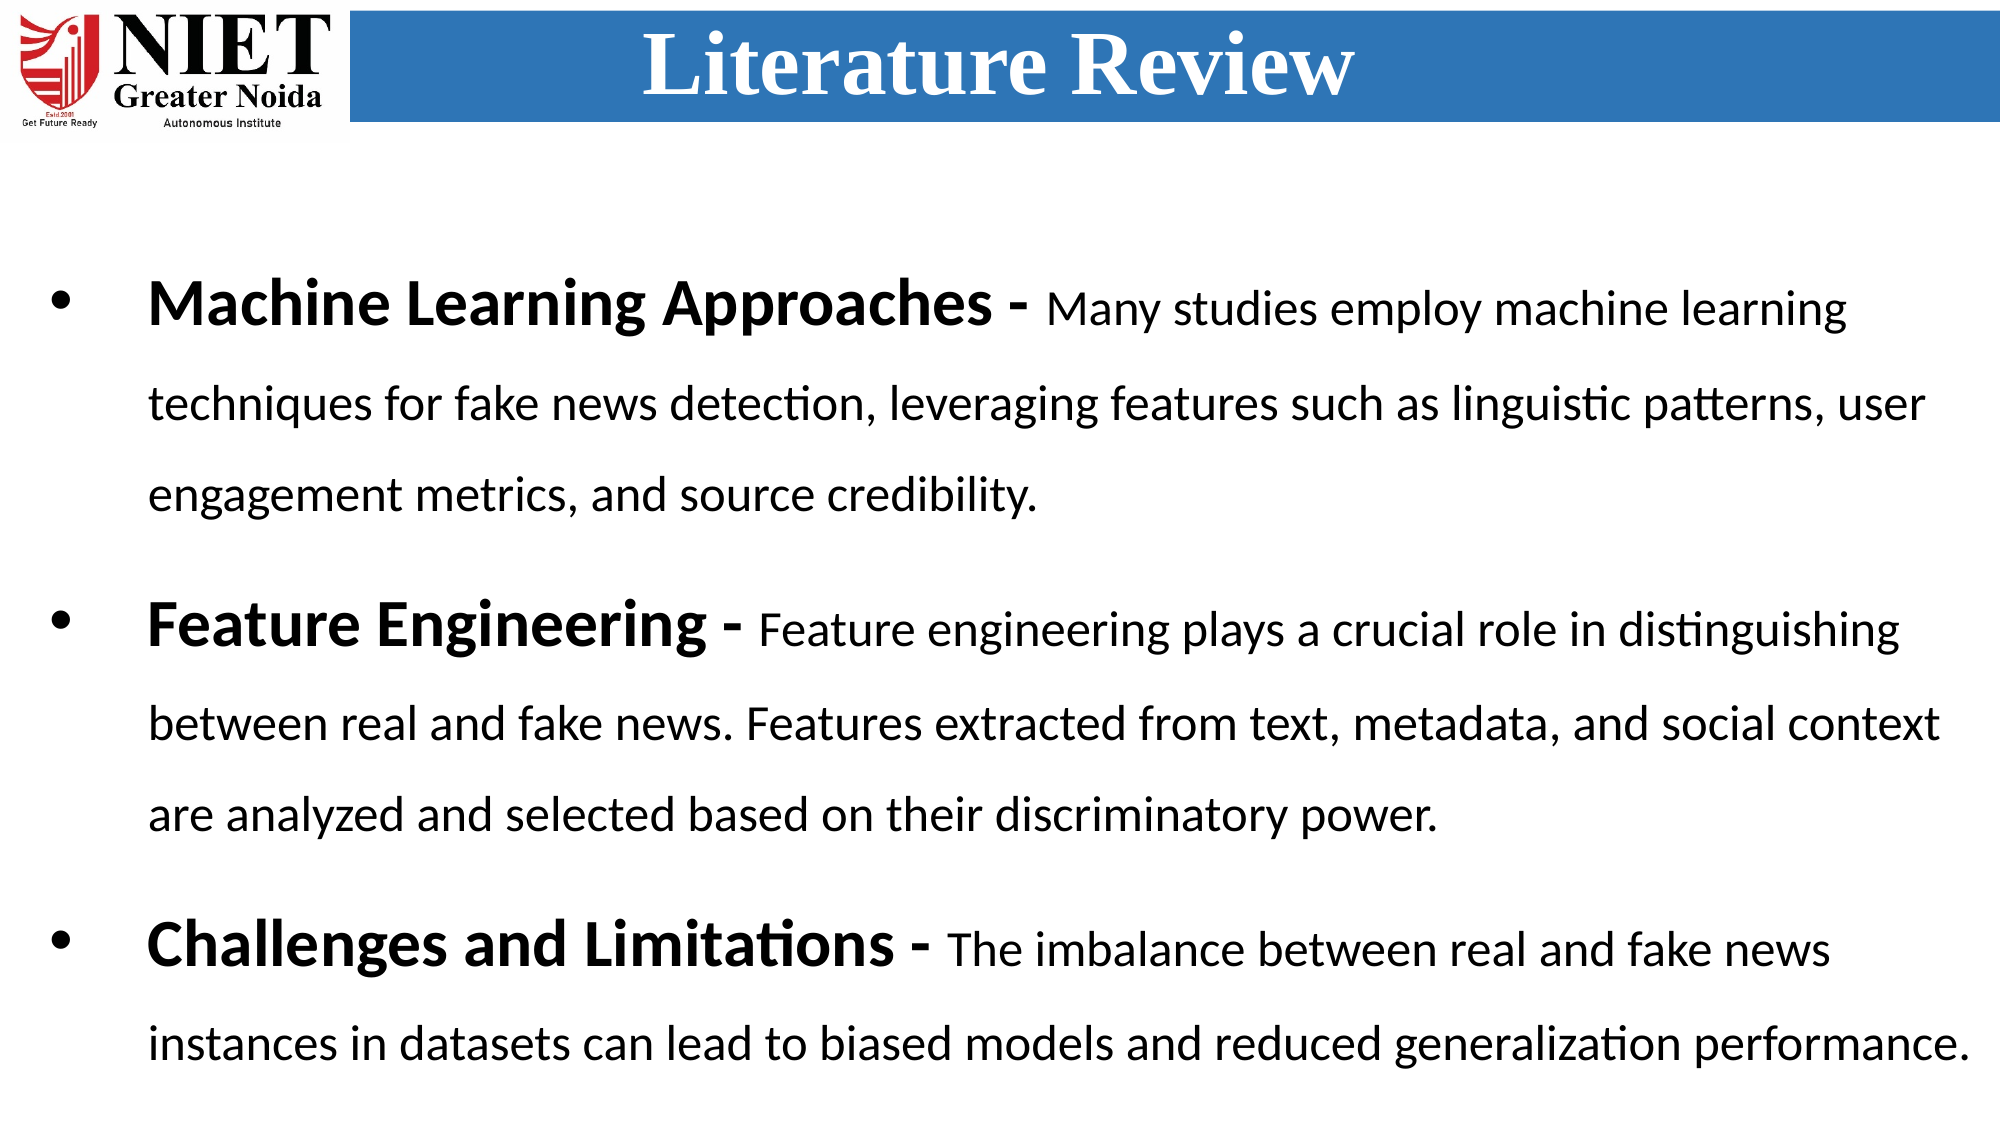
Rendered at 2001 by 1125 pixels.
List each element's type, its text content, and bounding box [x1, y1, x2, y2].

subtitle Machine Learning Approaches - Many studies employ machine learning techniques for fake news detection, leveraging features such as linguistic patterns, user engagement metrics, and source credibility. Feature Engineering - Feature engineering plays a crucial role in distinguishing between real and fake news. Features extracted from text, metadata, and social context are analyzed and selected based on their discriminatory power. Challenges and Limitations - The imbalance between real and fake news instances in datasets can lead to biased models and reduced generalization performance. [34, 210, 1991, 1104]
title Literature Review [350, 10, 2000, 122]
picture [0, 0, 350, 143]
